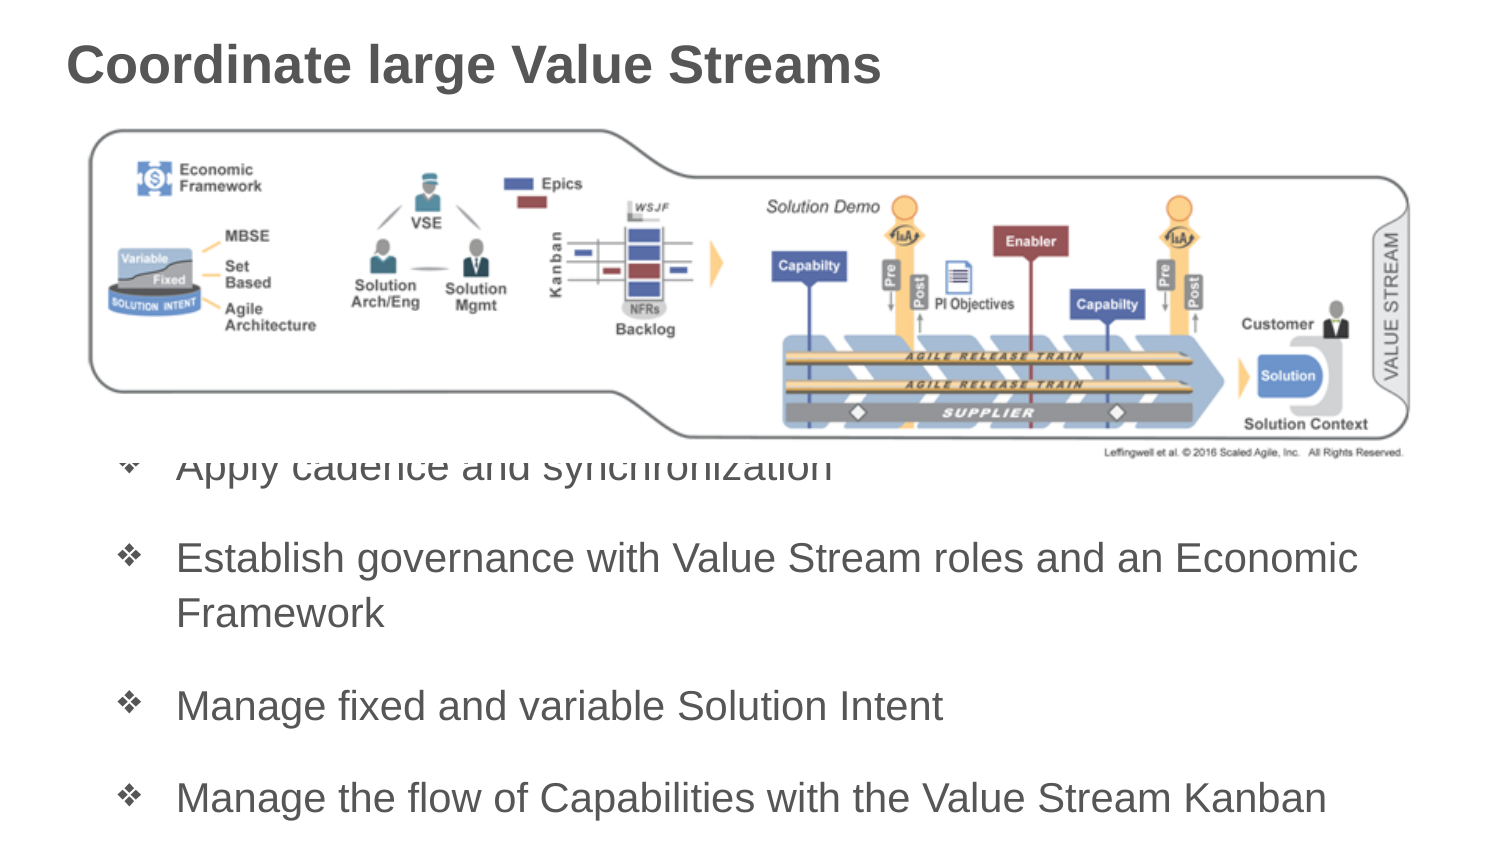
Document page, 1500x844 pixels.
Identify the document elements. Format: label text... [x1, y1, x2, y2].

title Coordinate large Value Streams [51, 14, 1449, 109]
picture [85, 126, 1415, 463]
text_box Apply cadence and synchronization Establish governance with Value Stream roles and an Economic Framework Manage fixed and variable Solution Intent Manage the flow of Capabilities with the Value Stream Kanban Frequently integrate and validate Customer Solutions [85, 418, 1432, 818]
